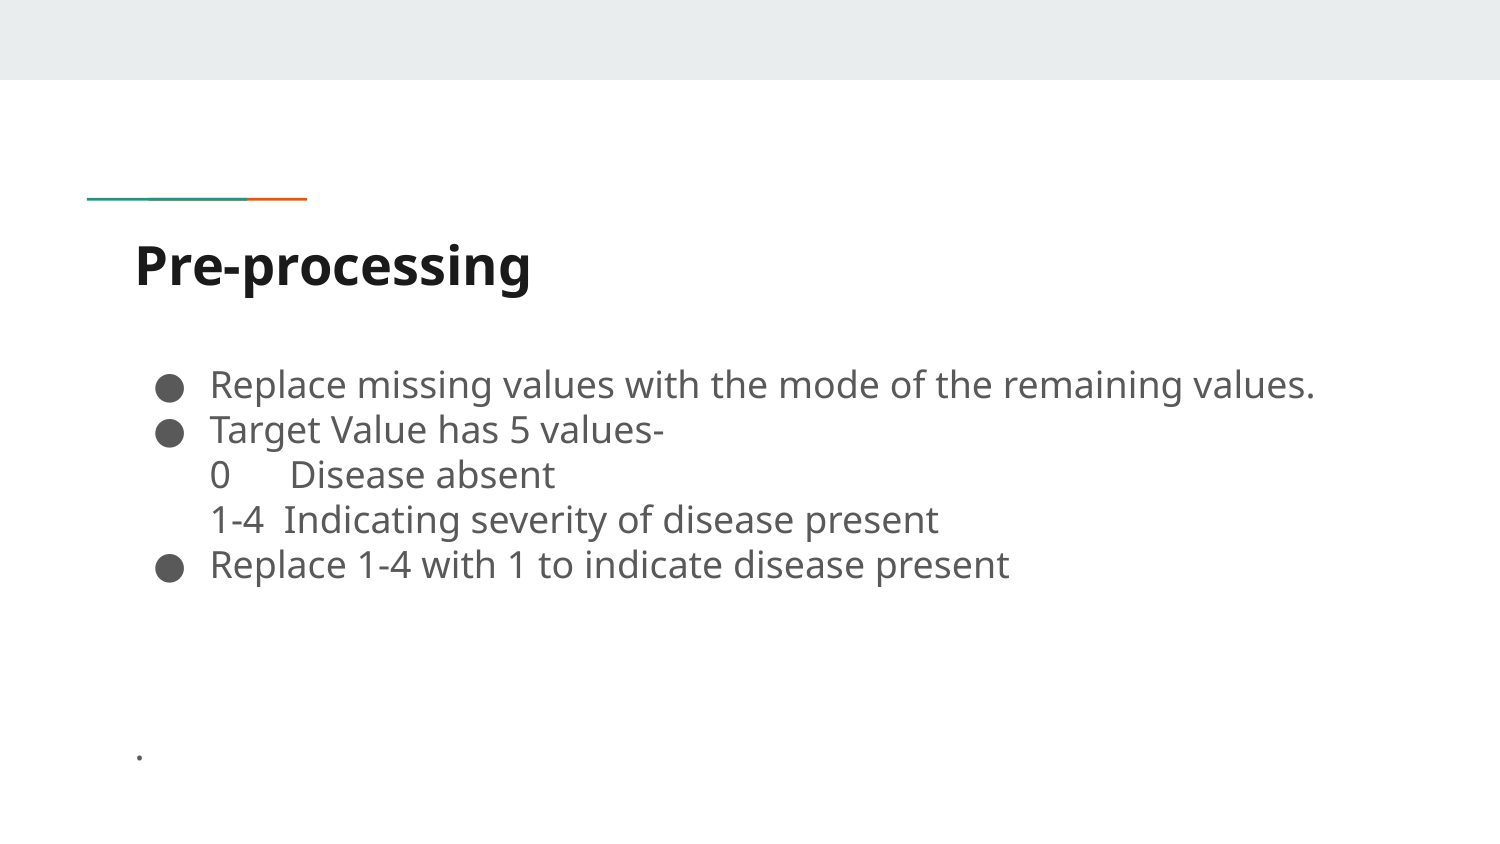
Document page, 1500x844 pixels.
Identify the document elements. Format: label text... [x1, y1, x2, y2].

list Replace missing values with the mode of the remaining values. Target Value has 5 values- 0 Disease absent 1-4 Indicating severity of disease present Replace 1-4 with 1 to indicate disease present . [119, 346, 1381, 718]
title Pre-processing [119, 216, 1381, 305]
